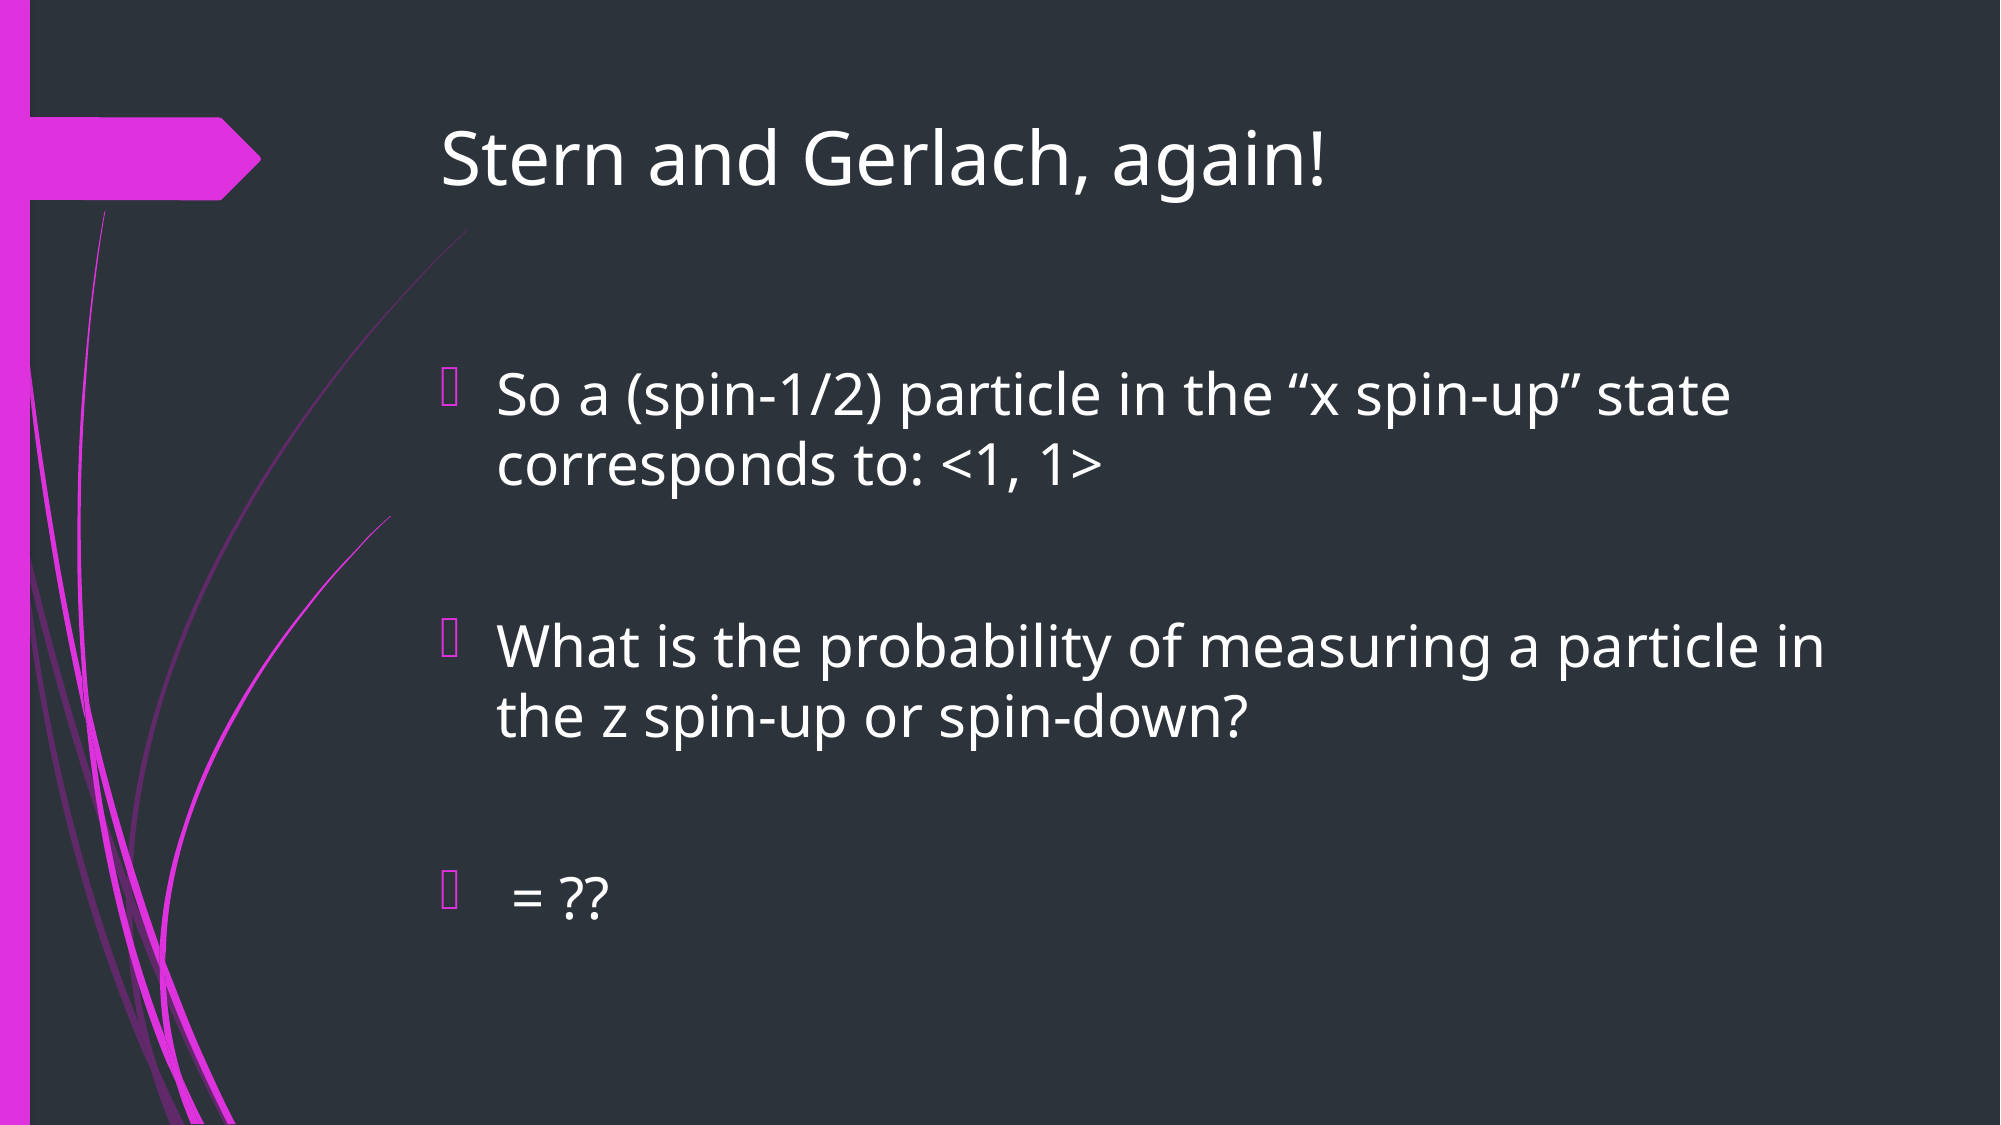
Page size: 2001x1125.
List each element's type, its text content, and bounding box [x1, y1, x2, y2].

title Stern and Gerlach, again! [425, 102, 1888, 313]
